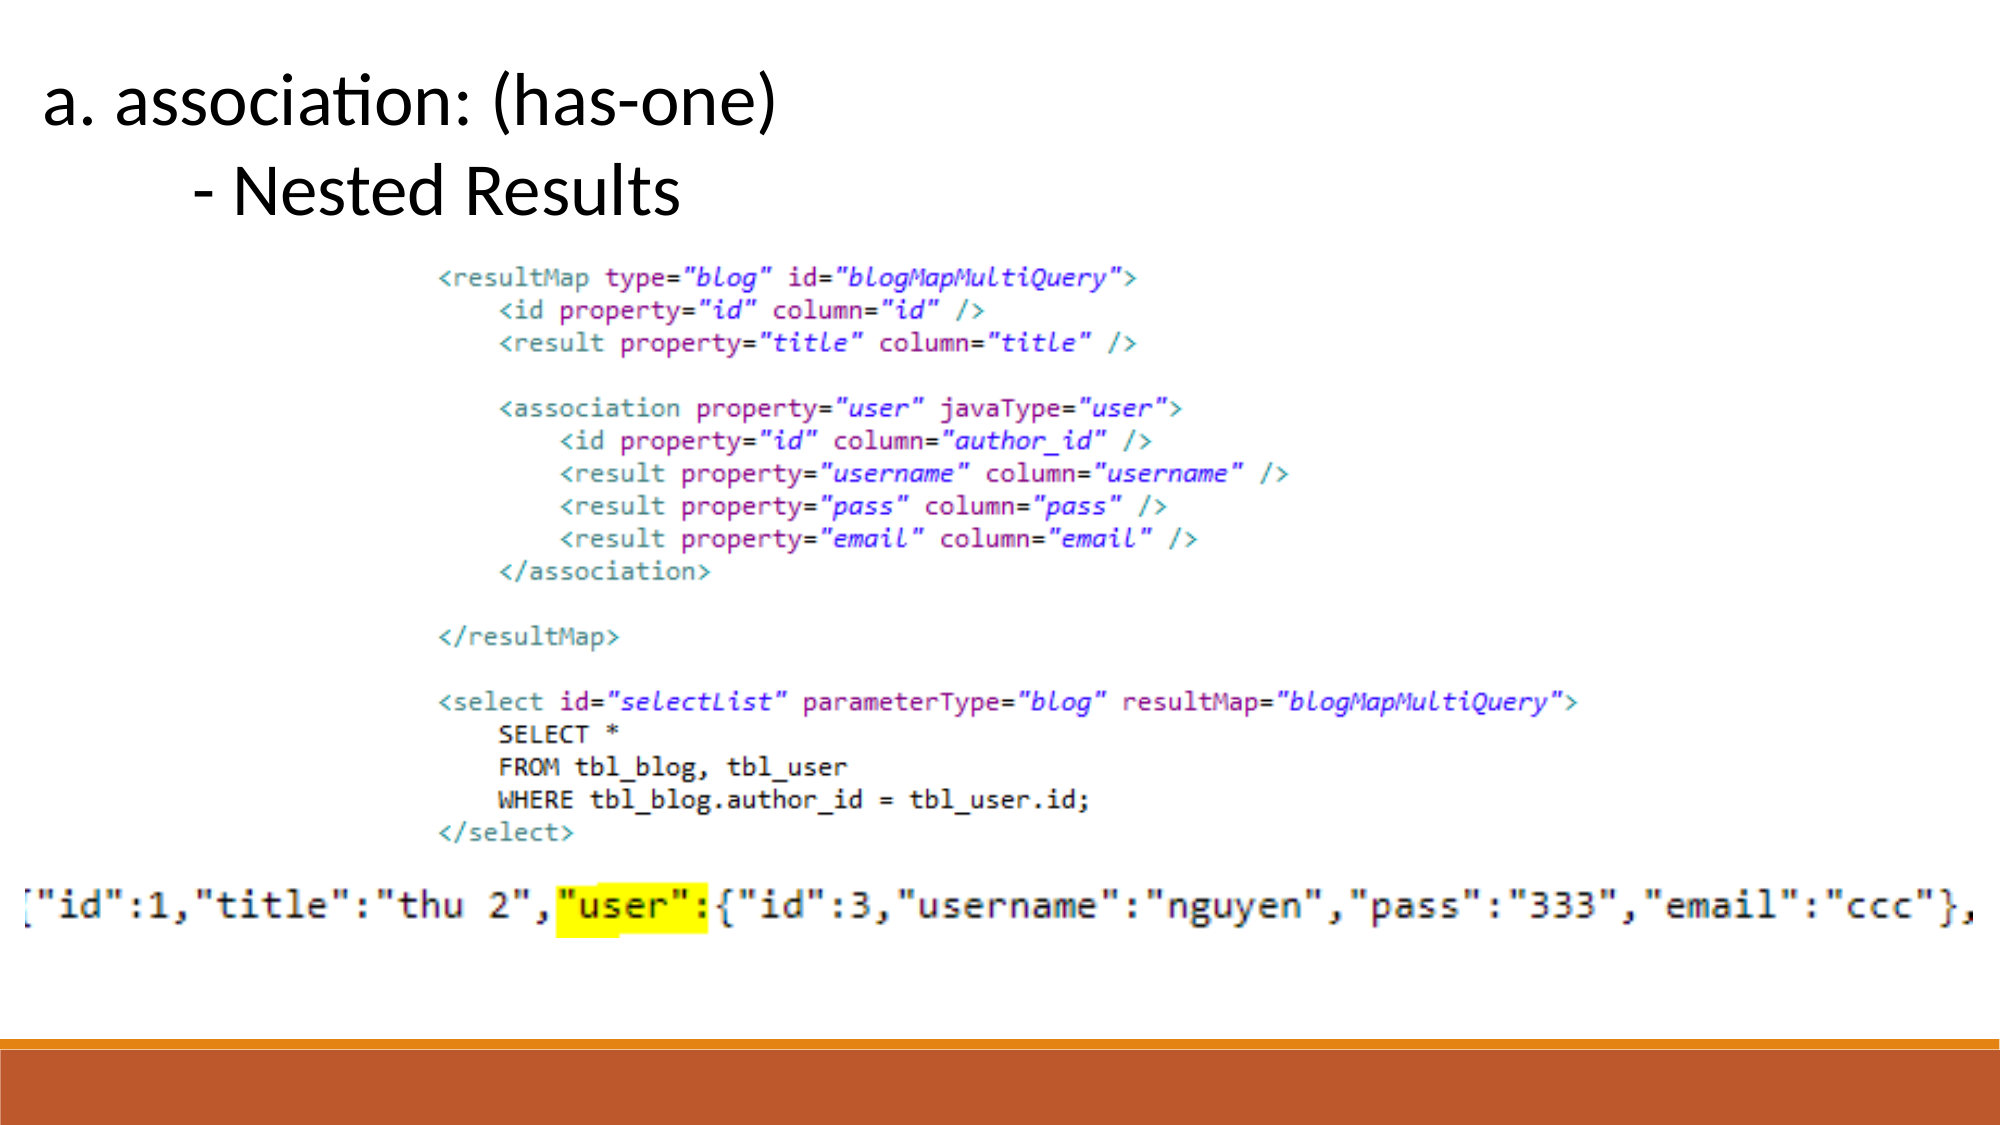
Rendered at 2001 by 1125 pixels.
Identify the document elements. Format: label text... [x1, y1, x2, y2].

text_box a. association: (has-one) - Nested Results [27, 42, 2000, 508]
picture [424, 254, 1594, 861]
picture [25, 870, 1973, 939]
